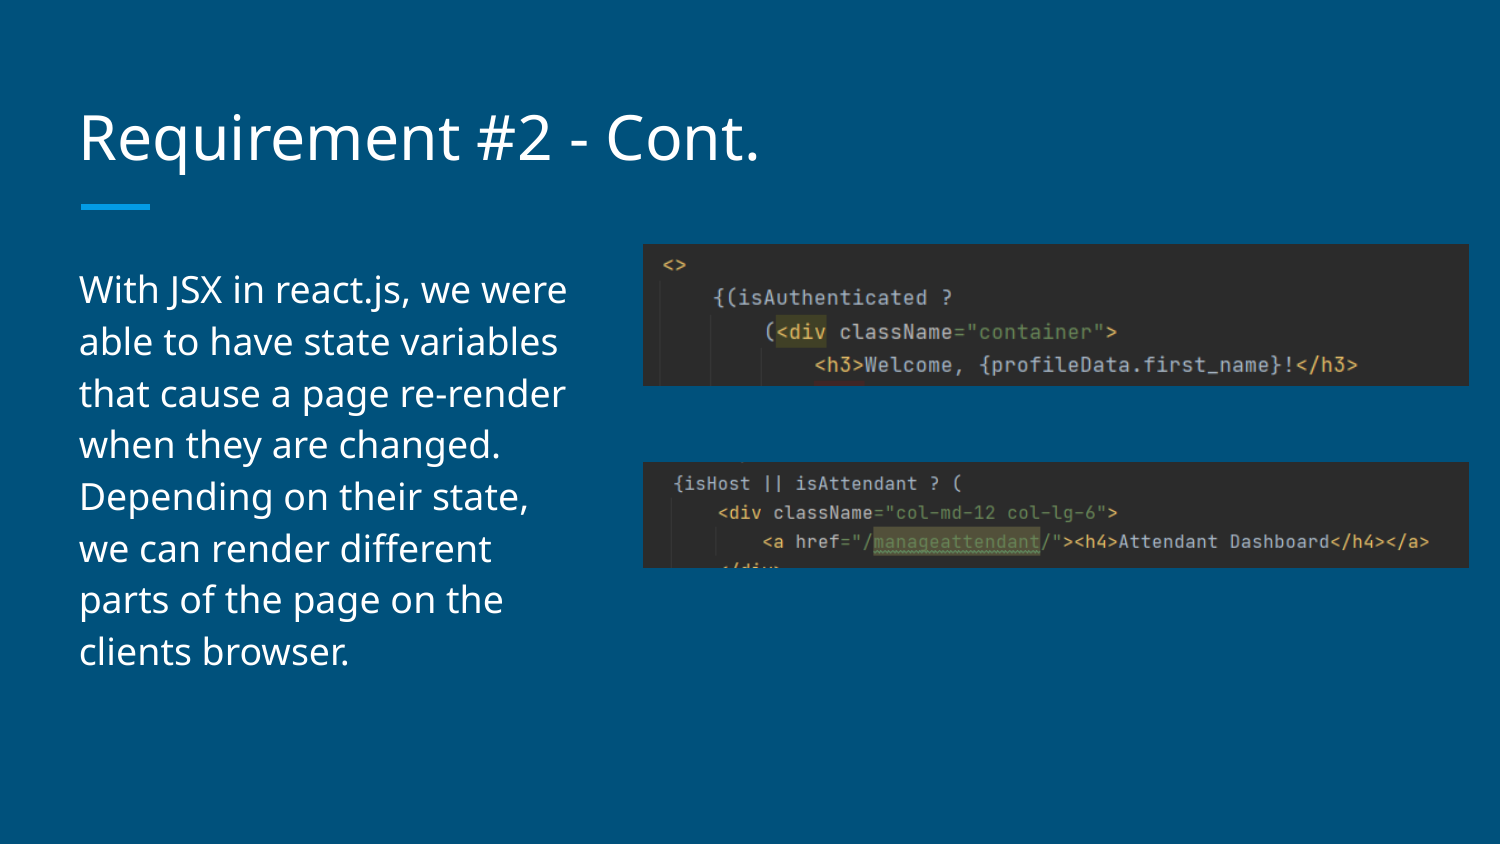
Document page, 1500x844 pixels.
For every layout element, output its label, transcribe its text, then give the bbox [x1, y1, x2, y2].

list With JSX in react.js, we were able to have state variables that cause a page re-render when they are changed. Depending on their state, we can render different parts of the page on the clients browser. [63, 244, 602, 750]
picture [644, 463, 1468, 567]
title Requirement #2 - Cont. [63, 75, 1437, 188]
picture [644, 245, 1468, 385]
